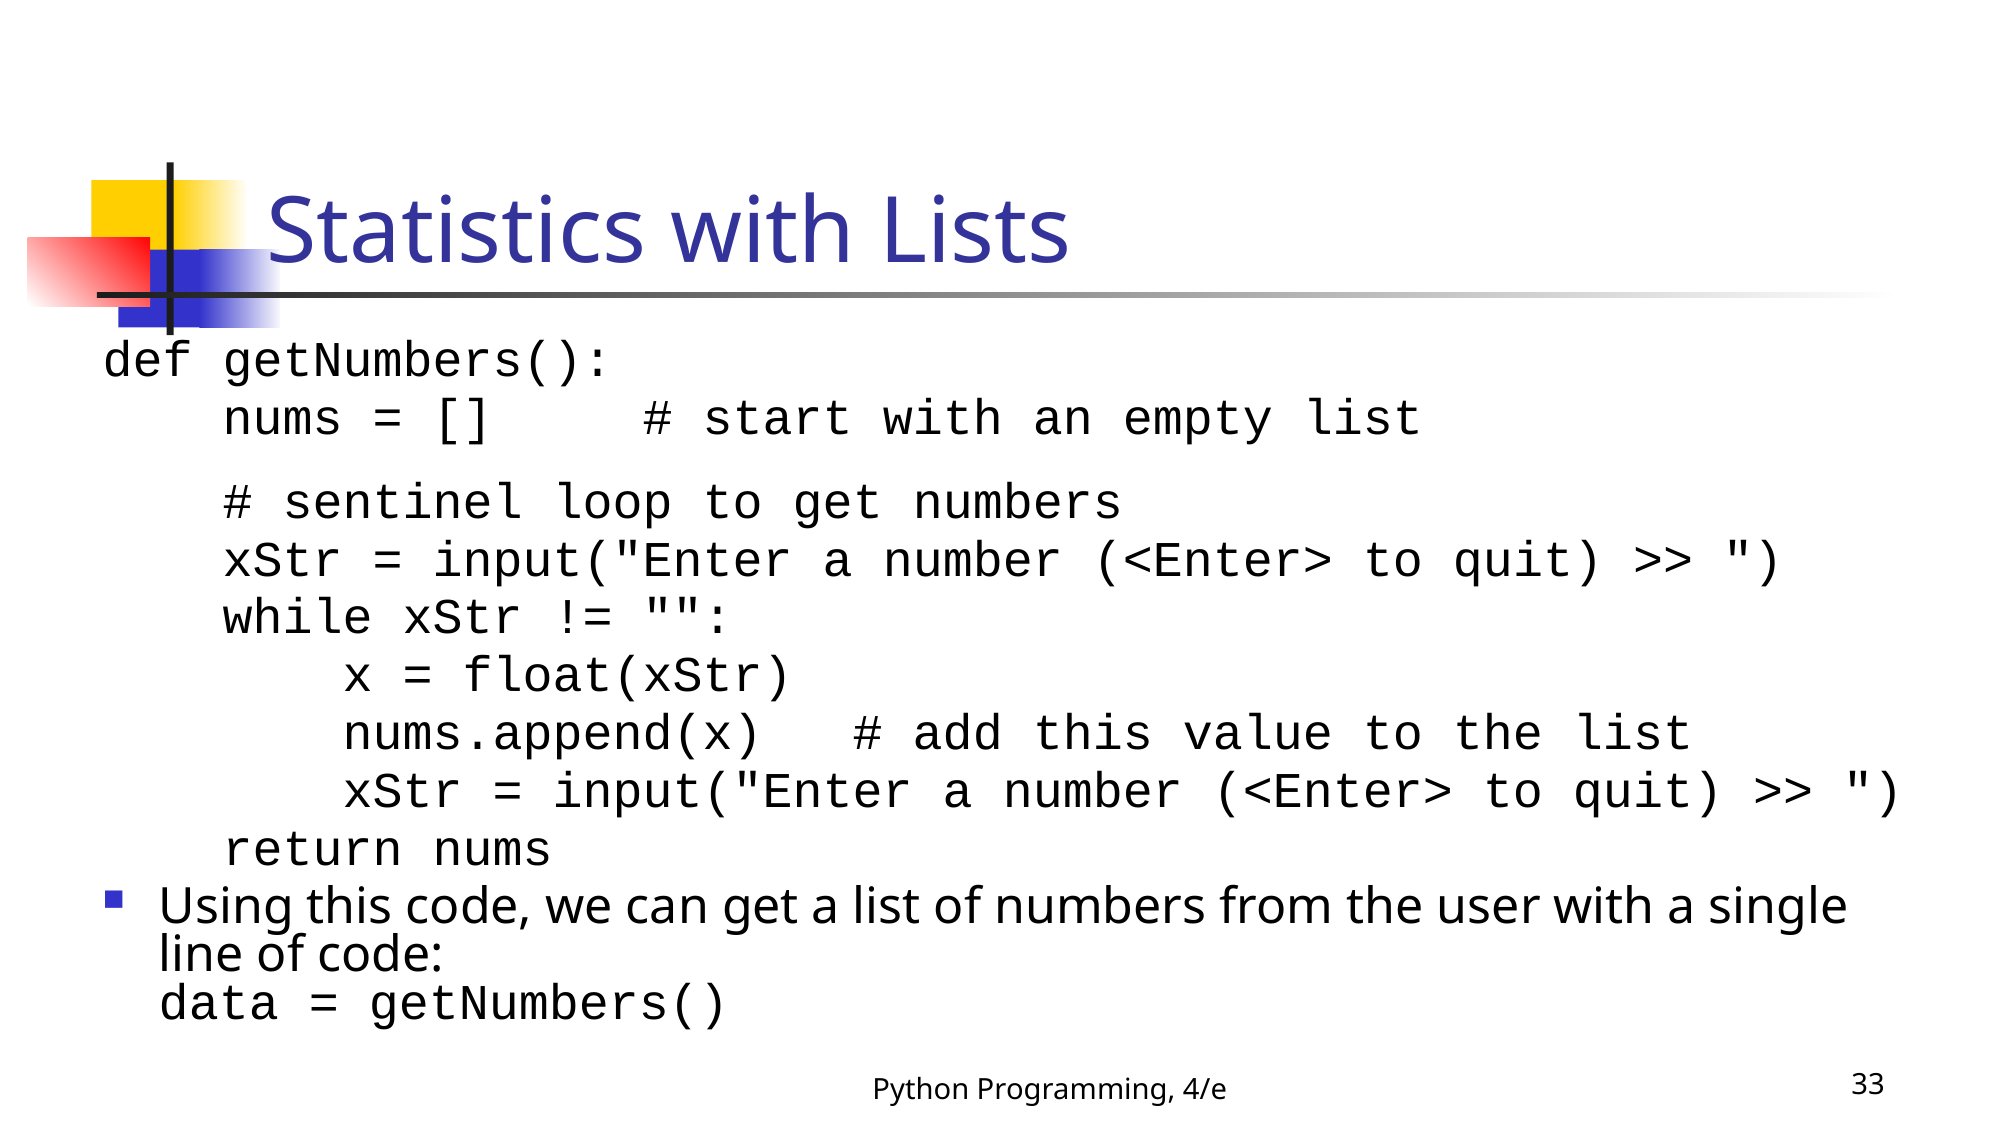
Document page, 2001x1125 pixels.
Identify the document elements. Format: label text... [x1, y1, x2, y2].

slide_number 33 [1483, 1037, 1901, 1113]
title Statistics with Lists [251, 101, 1957, 289]
list def getNumbers(): nums = [] # start with an empty list # sentinel loop to get numbers xStr = input("Enter a number (<Enter> to quit) >> ") while xStr != "": x = float(xStr) nums.append(x) # add this value to the list xStr = input("Enter a number (<Enter> to quit) >> ") return nums Using this code, we can get a list of numbers from the user with a single line of code: data = getNumbers() [87, 331, 1959, 1006]
footer Python Programming, 4/e [733, 1037, 1367, 1113]
